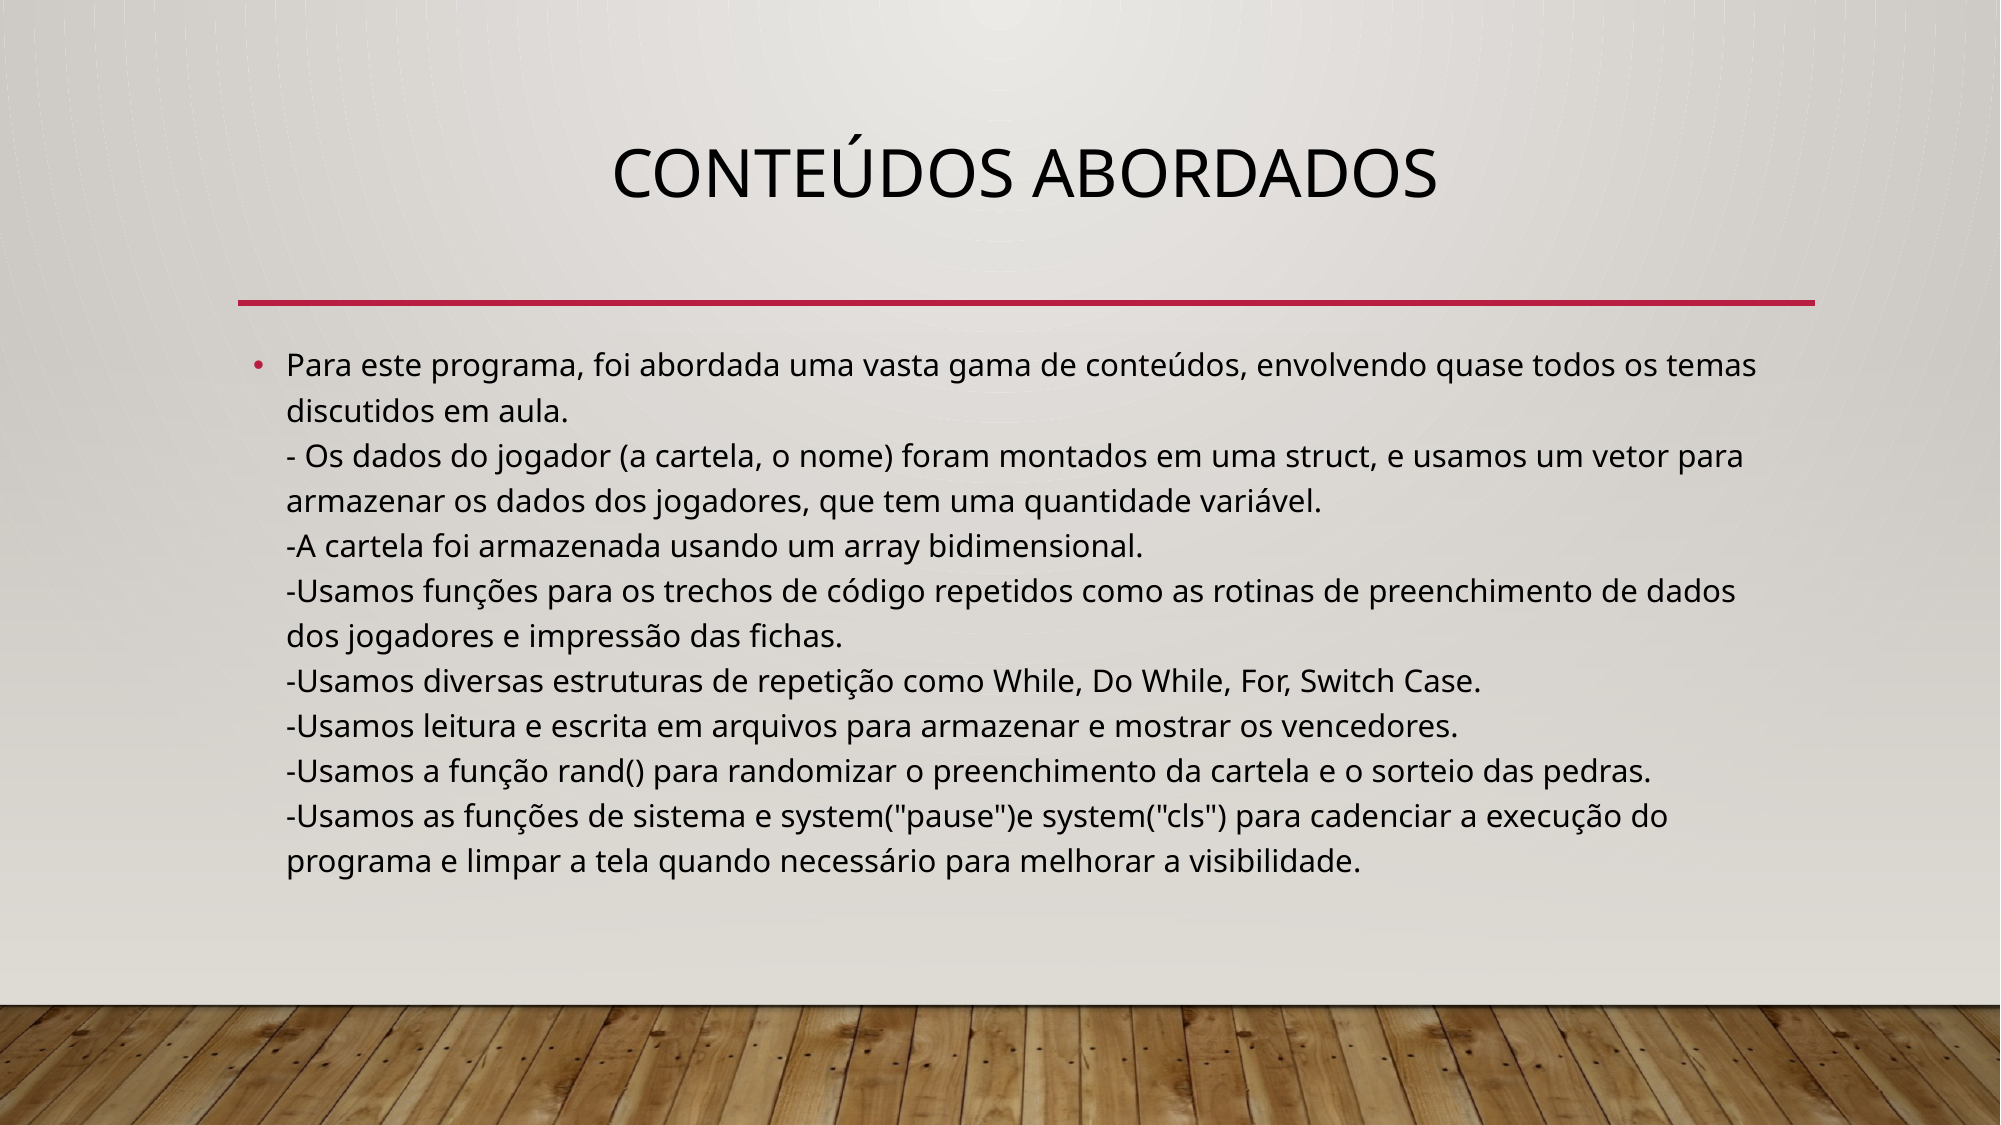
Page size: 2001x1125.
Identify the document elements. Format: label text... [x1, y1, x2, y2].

title Conteúdos abordados [238, 131, 1814, 305]
picture [0, 1005, 2000, 1125]
list Para este programa, foi abordada uma vasta gama de conteúdos, envolvendo quase todos os temas discutidos em aula. - Os dados do jogador (a cartela, o nome) foram montados em uma struct, e usamos um vetor para armazenar os dados dos jogadores, que tem uma quantidade variável. -A cartela foi armazenada usando um array bidimensional. -Usamos funções para os trechos de código repetidos como as rotinas de preenchimento de dados dos jogadores e impressão das fichas. -Usamos diversas estruturas de repetição como While, Do While, For, Switch Case. -Usamos leitura e escrita em arquivos para armazenar e mostrar os vencedores. -Usamos a função rand() para randomizar o preenchimento da cartela e o sorteio das pedras. -Usamos as funções de sistema e system("pause")e system("cls") para cadenciar a execução do programa e limpar a tela quando necessário para melhorar a visibilidade. [238, 330, 1814, 897]
